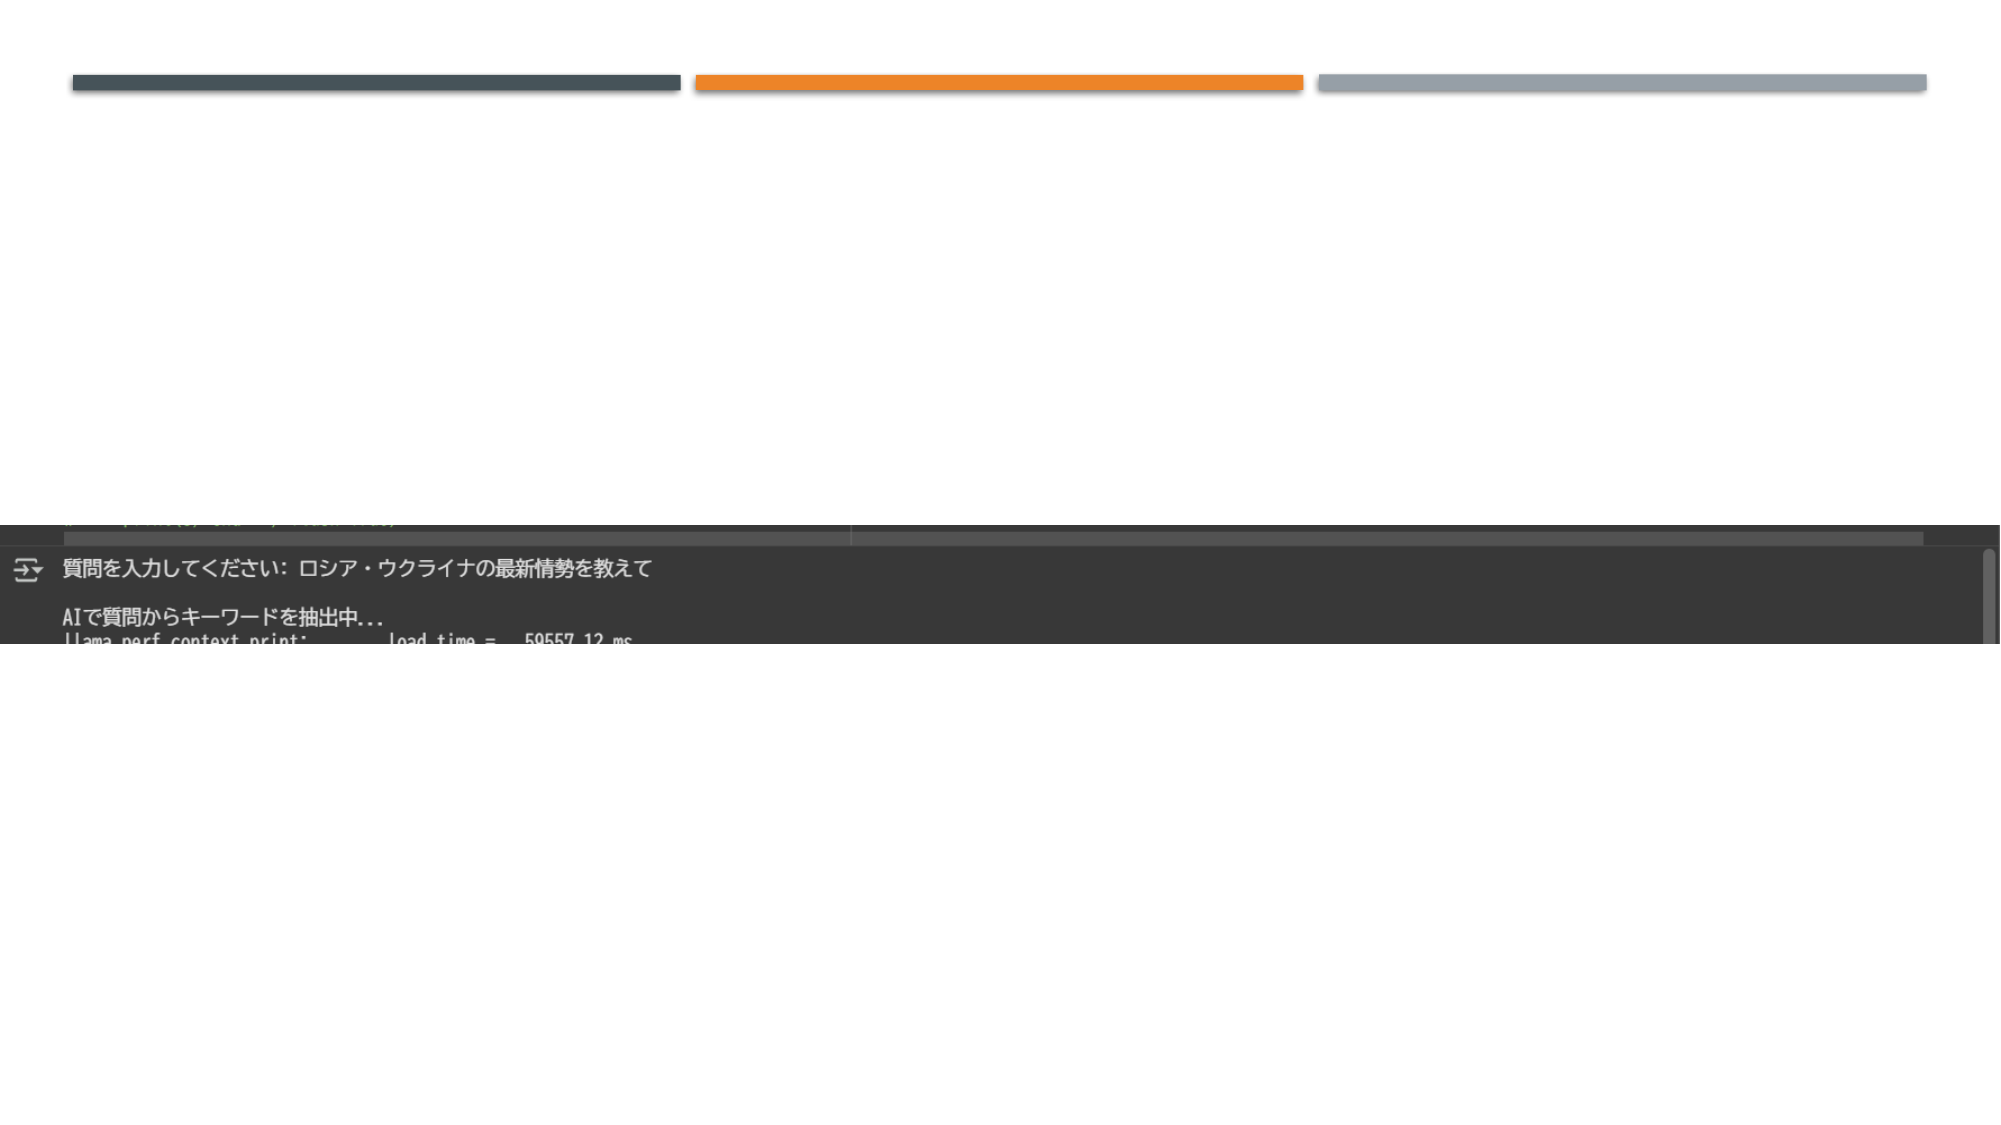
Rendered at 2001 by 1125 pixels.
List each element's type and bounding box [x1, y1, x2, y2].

picture [0, 524, 2000, 644]
